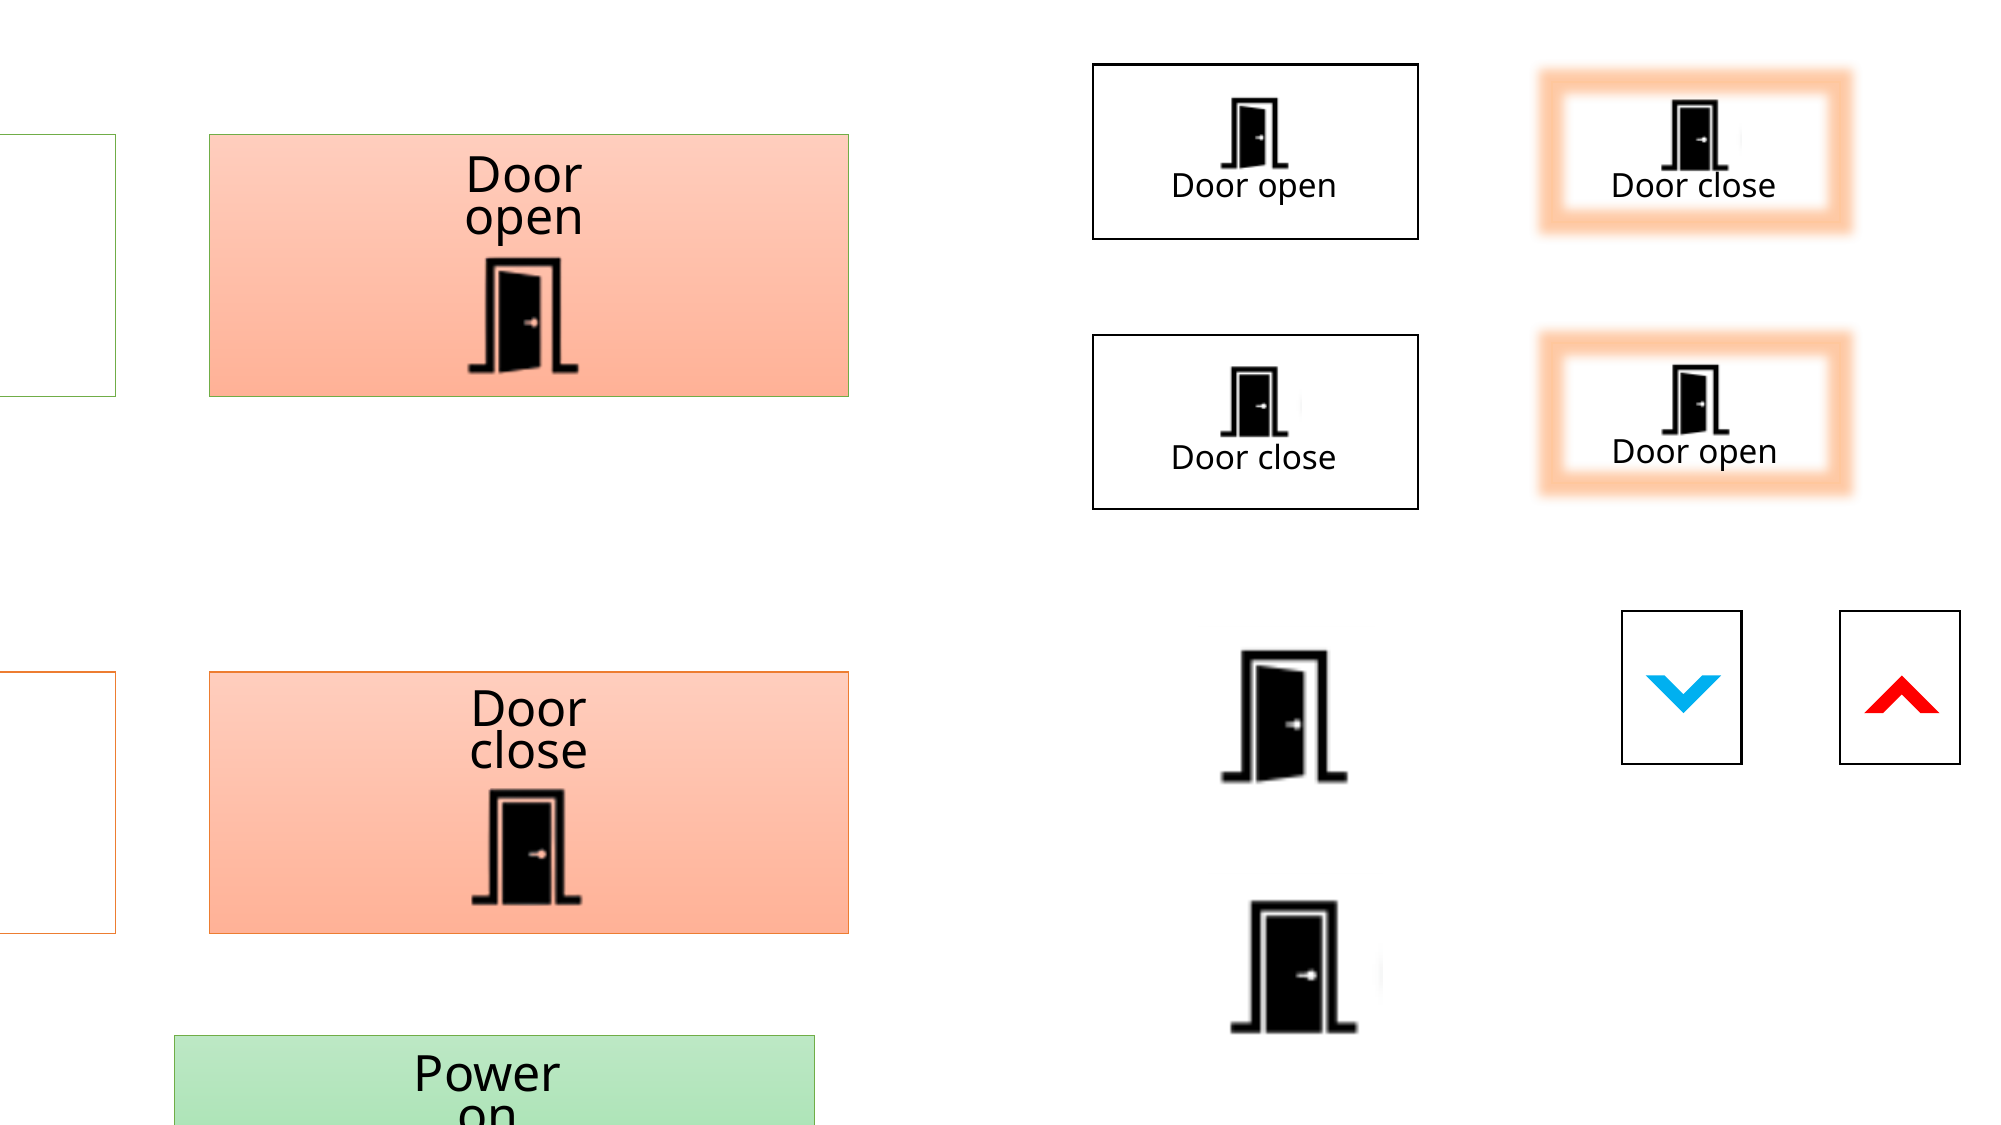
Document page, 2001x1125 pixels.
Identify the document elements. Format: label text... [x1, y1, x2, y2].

picture [398, 740, 660, 964]
picture [1649, 84, 1742, 187]
text_box [209, 134, 849, 397]
picture [411, 205, 638, 433]
text_box [0, 134, 116, 397]
text_box [174, 1035, 815, 1125]
text_box Door close [454, 685, 604, 740]
text_box Door open [449, 151, 600, 205]
picture [1208, 872, 1383, 1064]
picture [1649, 351, 1744, 453]
text_box [209, 671, 849, 934]
text_box [1092, 63, 1419, 240]
text_box Power on [399, 1050, 577, 1105]
picture [379, 1105, 597, 1125]
text_box [1551, 342, 1841, 484]
text_box Door open [1596, 423, 1793, 478]
picture [1208, 84, 1303, 187]
text_box Door close [1595, 156, 1792, 212]
picture [1208, 351, 1302, 453]
text_box [0, 671, 116, 934]
text_box [1551, 81, 1841, 223]
text_box [1839, 610, 1961, 765]
picture [1198, 625, 1375, 817]
text_box [1621, 610, 1743, 765]
text_box [1092, 334, 1419, 510]
